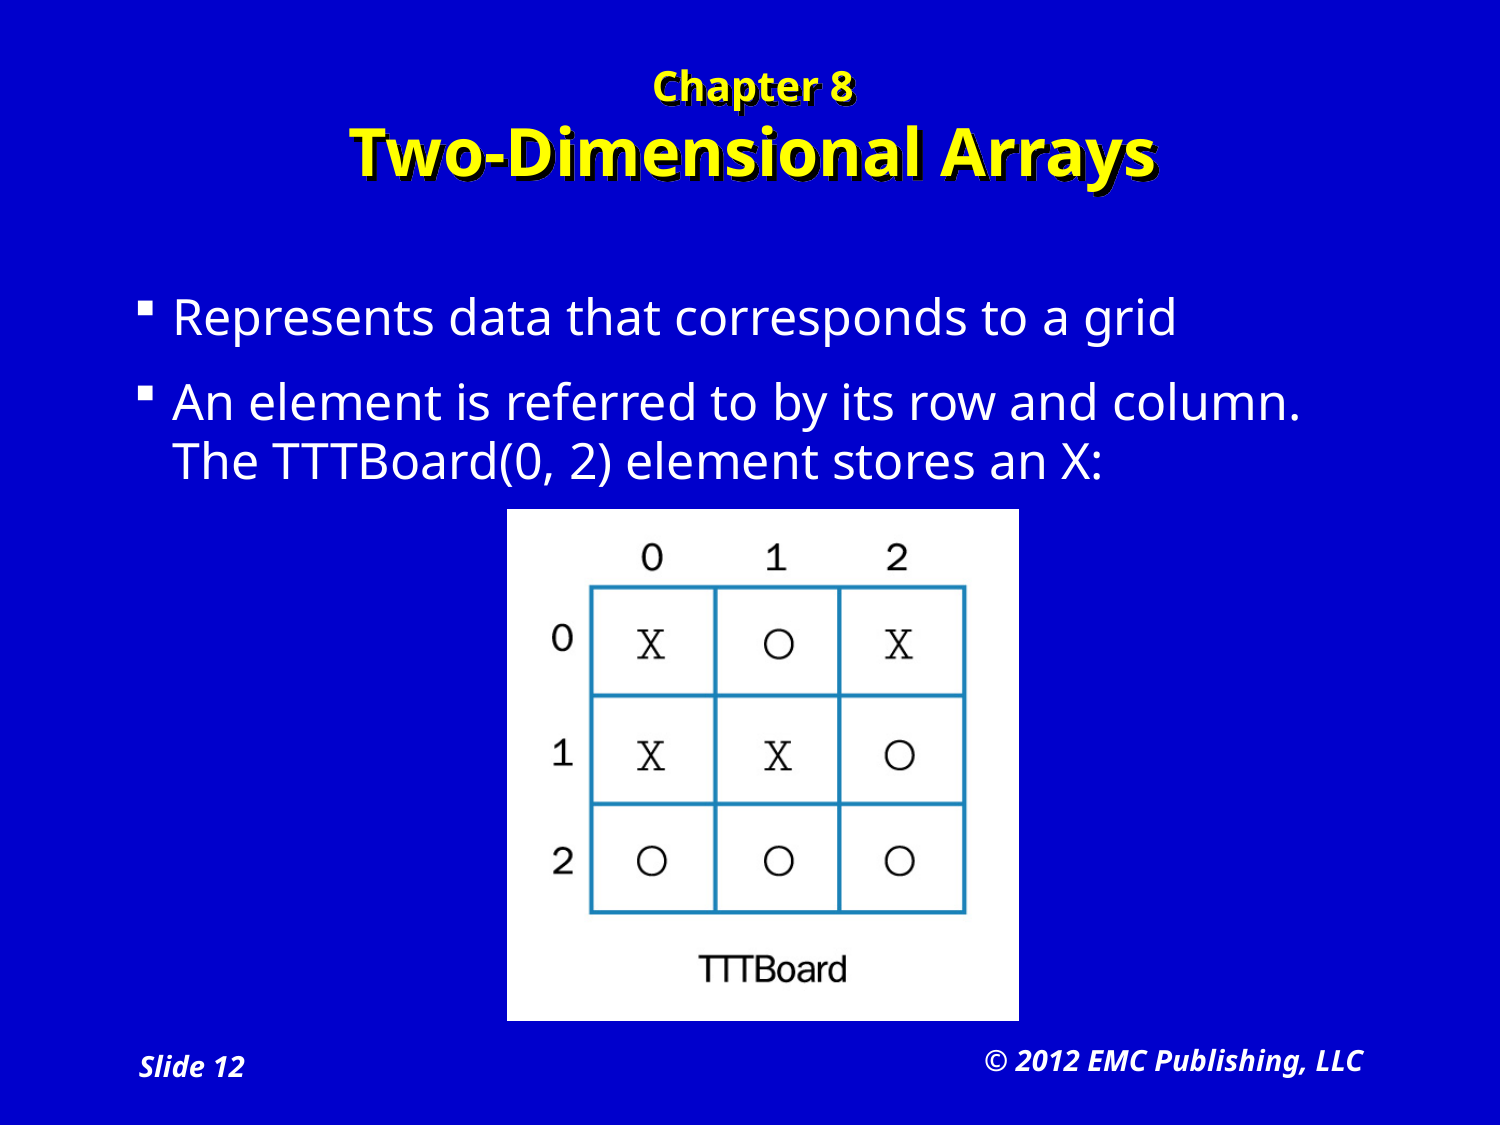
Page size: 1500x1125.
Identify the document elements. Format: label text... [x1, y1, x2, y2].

title Chapter 8 Two-Dimensional Arrays [115, 52, 1391, 223]
footer © 2012 EMC Publishing, LLC [885, 1037, 1379, 1091]
picture [507, 509, 1019, 1021]
text_box Represents data that corresponds to a grid An element is referred to by its row and column. The TTTBoard(0, 2) element stores an X: [119, 277, 1370, 498]
slide_number Slide 12 [123, 1040, 474, 1091]
